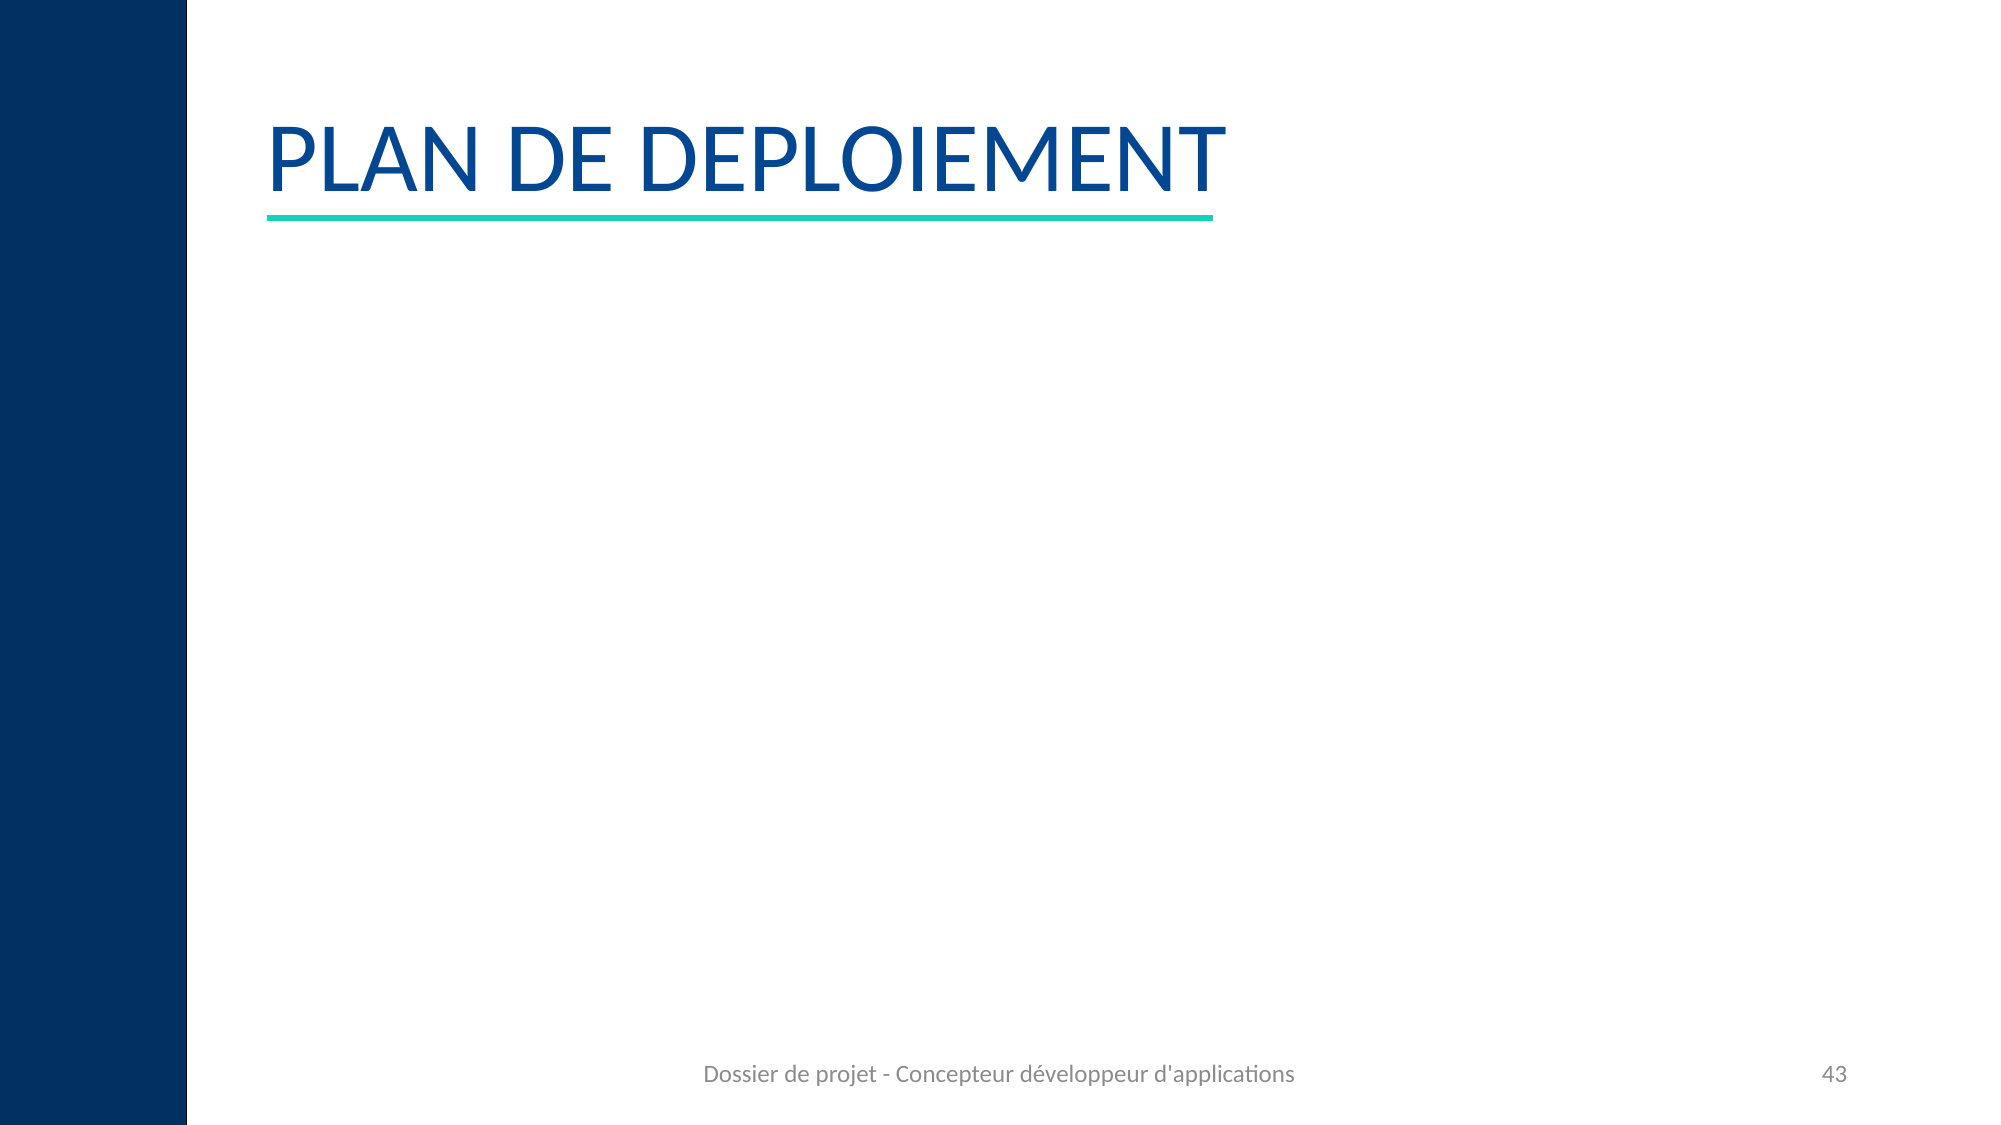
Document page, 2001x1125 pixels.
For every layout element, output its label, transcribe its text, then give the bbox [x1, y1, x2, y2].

slide_number 43 [1412, 1042, 1863, 1103]
footer Dossier de projet - Concepteur développeur d'applications [662, 1042, 1338, 1103]
title PLAN DE DEPLOIEMENT [266, 55, 1930, 221]
